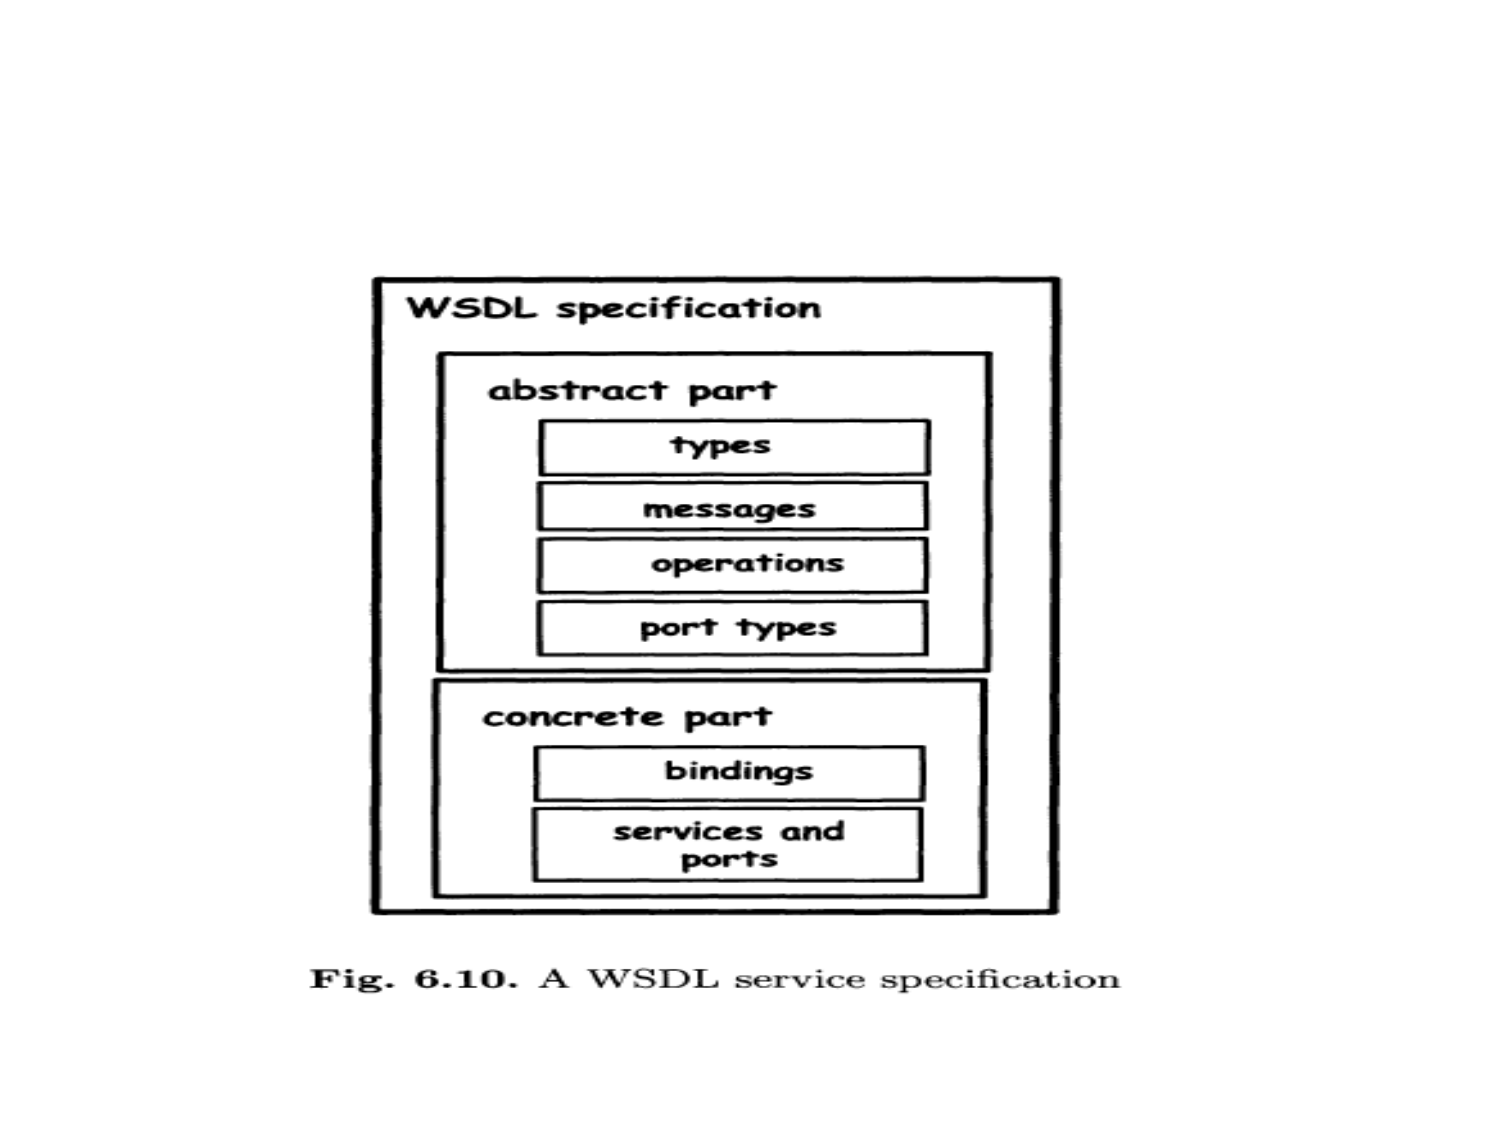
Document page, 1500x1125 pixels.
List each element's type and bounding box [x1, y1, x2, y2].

list [262, 262, 1438, 1006]
